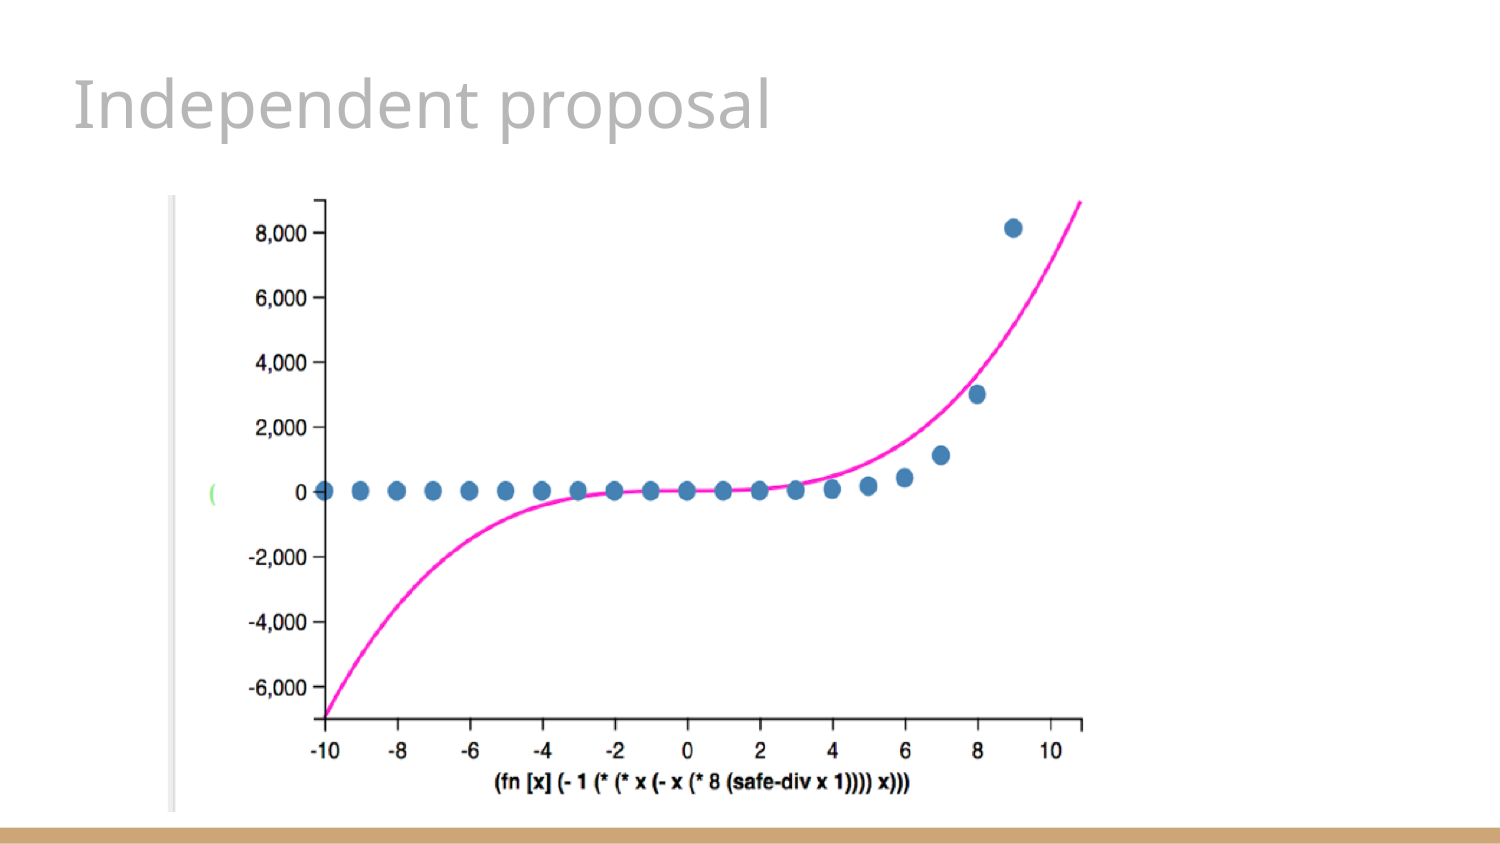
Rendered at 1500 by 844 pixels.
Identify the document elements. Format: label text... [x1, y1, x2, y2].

picture [167, 195, 1223, 812]
title Independent proposal [58, 20, 1457, 158]
